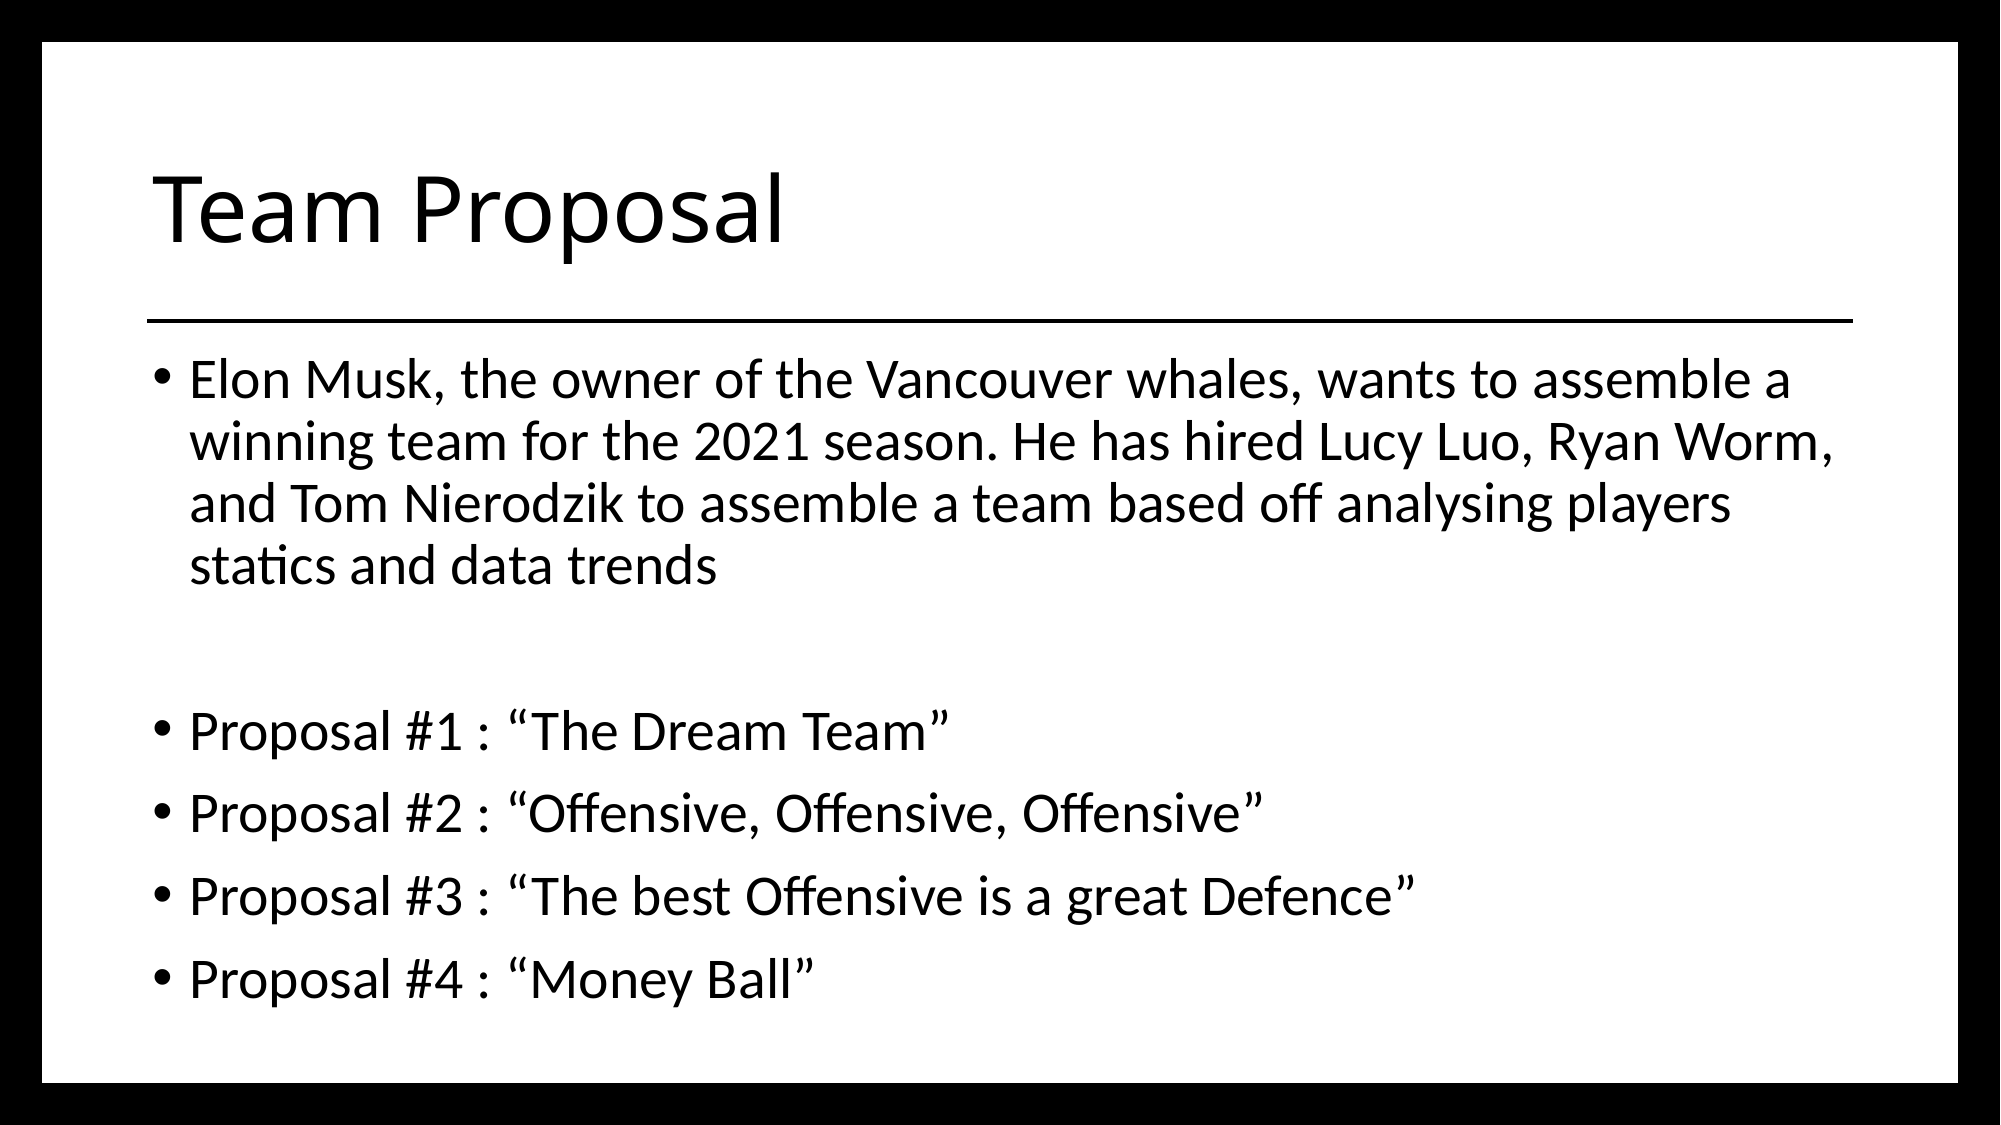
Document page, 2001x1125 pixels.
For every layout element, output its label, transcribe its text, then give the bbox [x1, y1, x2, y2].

title Team Proposal [137, 103, 1863, 322]
list Elon Musk, the owner of the Vancouver whales, wants to assemble a winning team for the 2021 season. He has hired Lucy Luo, Ryan Worm, and Tom Nierodzik to assemble a team based off analysing players statics and data trends Proposal #1 : “The Dream Team” Proposal #2 : “Offensive, Offensive, Offensive” Proposal #3 : “The best Offensive is a great Defence” Proposal #4 : “Money Ball” [137, 340, 1863, 1022]
text_box [52, 51, 1948, 1073]
